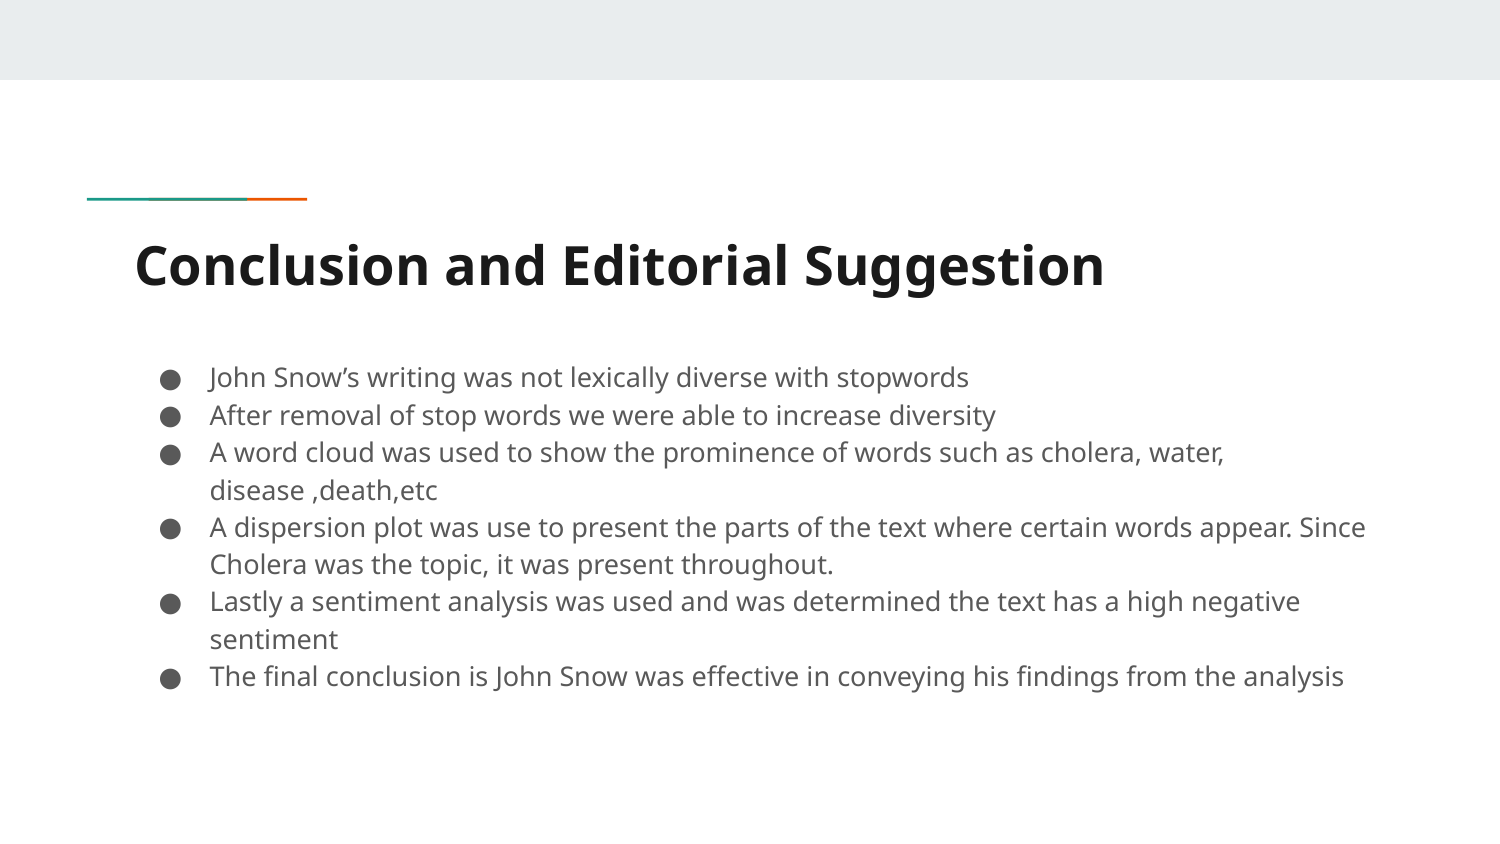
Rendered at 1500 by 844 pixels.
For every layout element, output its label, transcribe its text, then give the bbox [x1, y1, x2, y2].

title Conclusion and Editorial Suggestion [119, 216, 1381, 305]
list John Snow’s writing was not lexically diverse with stopwords After removal of stop words we were able to increase diversity A word cloud was used to show the prominence of words such as cholera, water, disease ,death,etc A dispersion plot was use to present the parts of the text where certain words appear. Since Cholera was the topic, it was present throughout. Lastly a sentiment analysis was used and was determined the text has a high negative sentiment The final conclusion is John Snow was effective in conveying his findings from the analysis [119, 341, 1381, 712]
